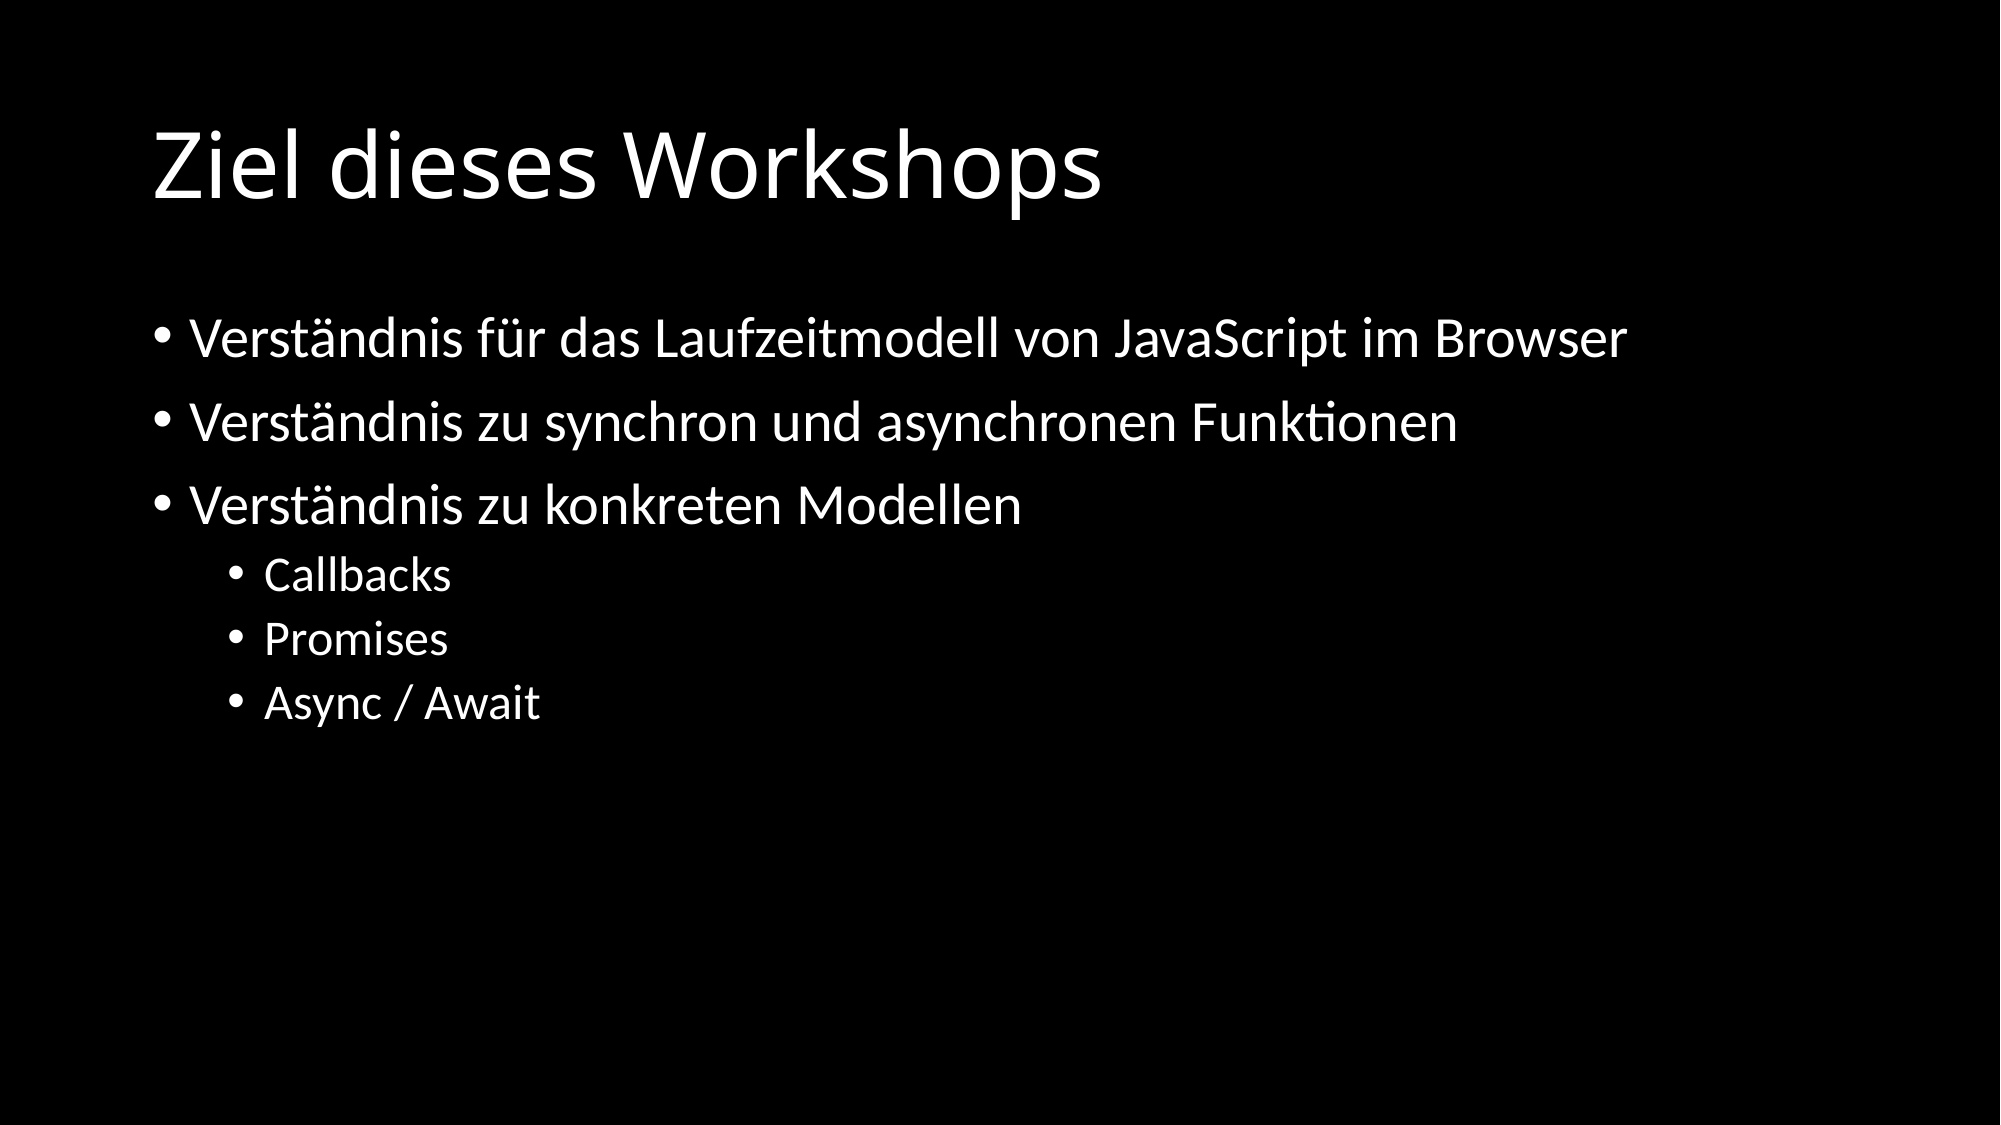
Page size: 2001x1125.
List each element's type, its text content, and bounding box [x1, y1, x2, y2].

list Verständnis für das Laufzeitmodell von JavaScript im Browser Verständnis zu synchron und asynchronen Funktionen Verständnis zu konkreten Modellen Callbacks Promises Async / Await [137, 299, 1863, 1014]
title Ziel dieses Workshops [137, 59, 1863, 278]
